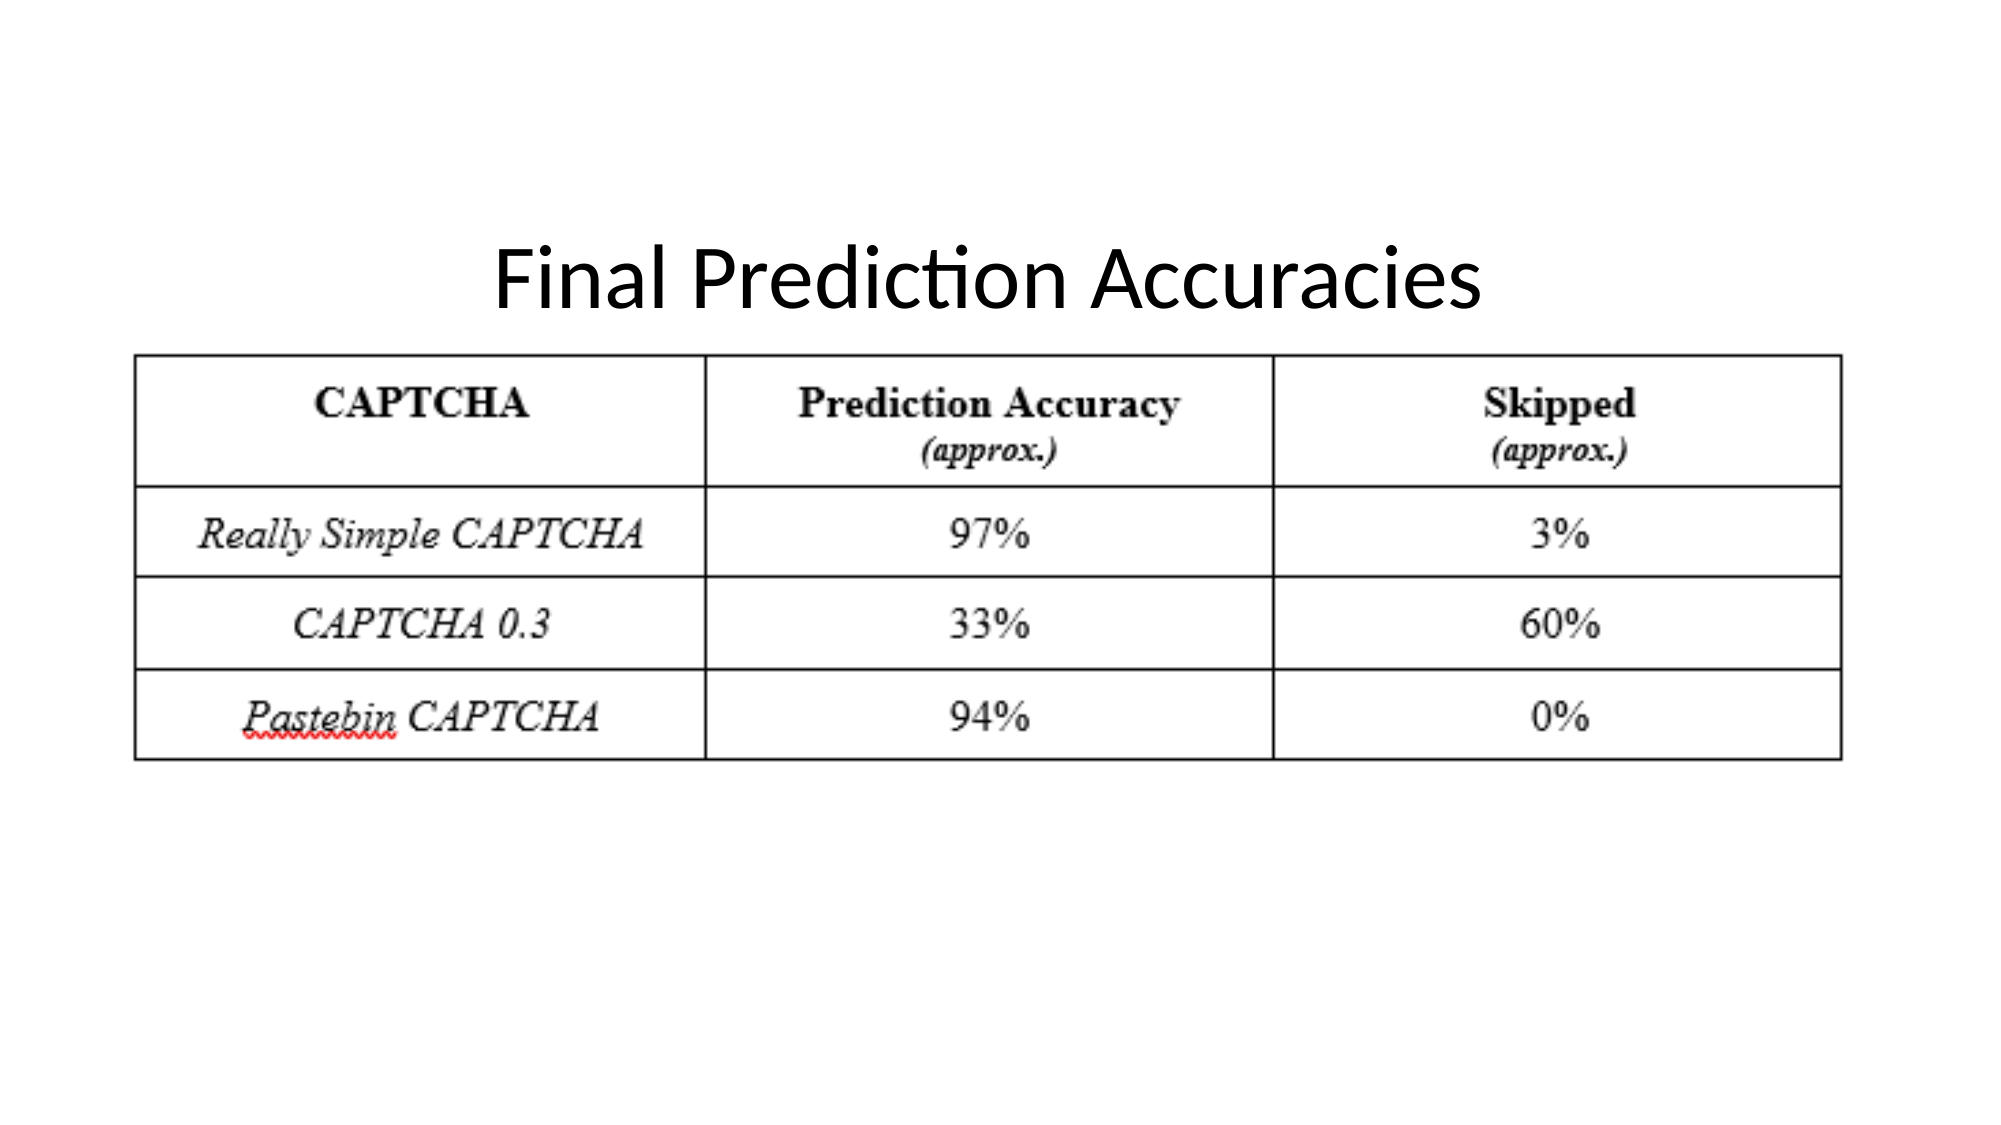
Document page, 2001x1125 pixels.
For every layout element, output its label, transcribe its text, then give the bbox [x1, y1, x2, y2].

text_box Final Prediction Accuracies [478, 209, 1522, 335]
picture [121, 336, 1879, 789]
